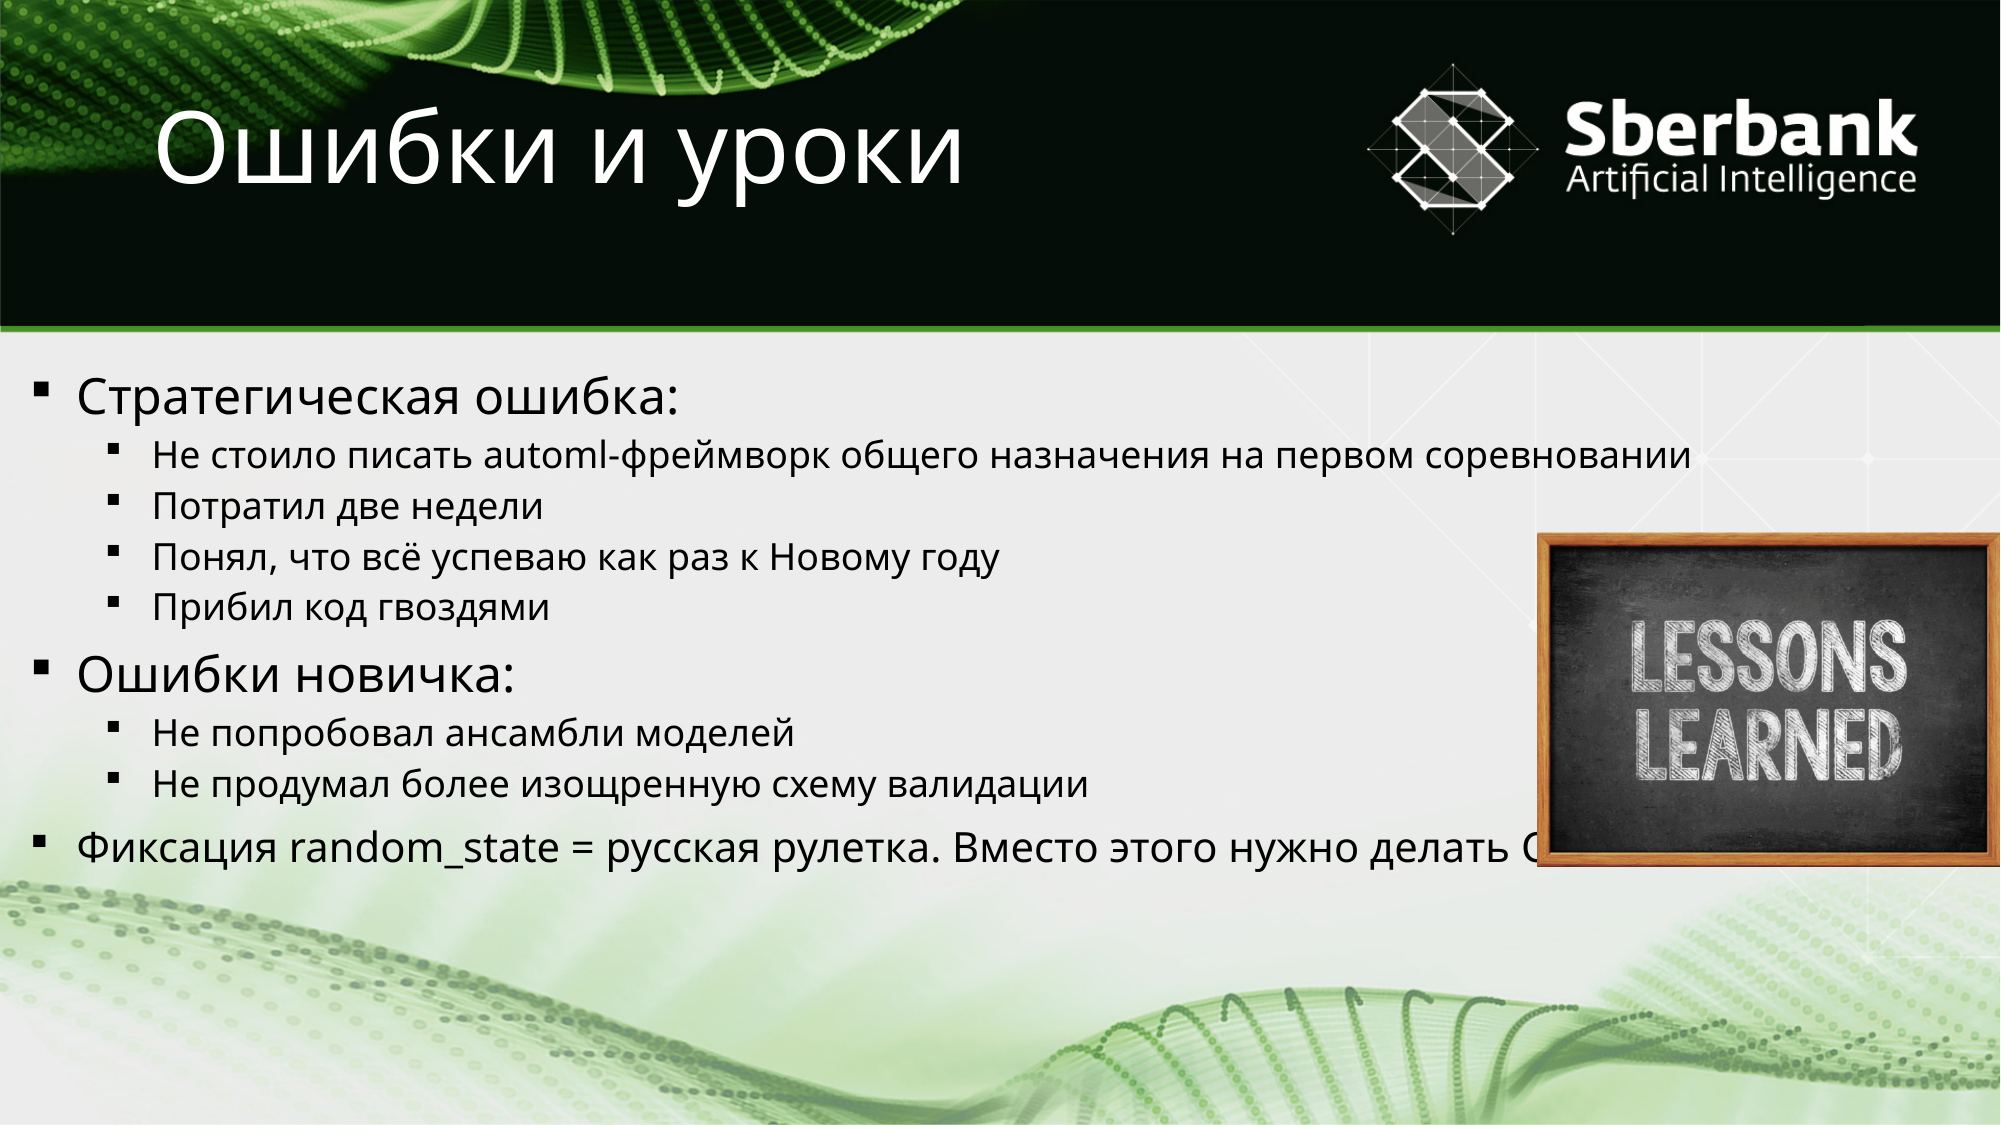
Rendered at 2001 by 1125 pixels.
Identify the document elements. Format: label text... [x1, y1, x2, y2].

picture [0, 0, 2001, 1125]
title Ошибки и уроки [137, 42, 1319, 261]
text_box [1023, 740, 2000, 1125]
list Стратегическая ошибка: Не стоило писать automl-фреймворк общего назначения на первом соревновании Потратил две недели Понял, что всё успеваю как раз к Новому году Прибил код гвоздями Ошибки новичка: Не попробовал ансамбли моделей Не продумал более изощренную схему валидации Фиксация random_state = русская рулетка. Вместо этого нужно делать CV [14, 364, 1744, 986]
